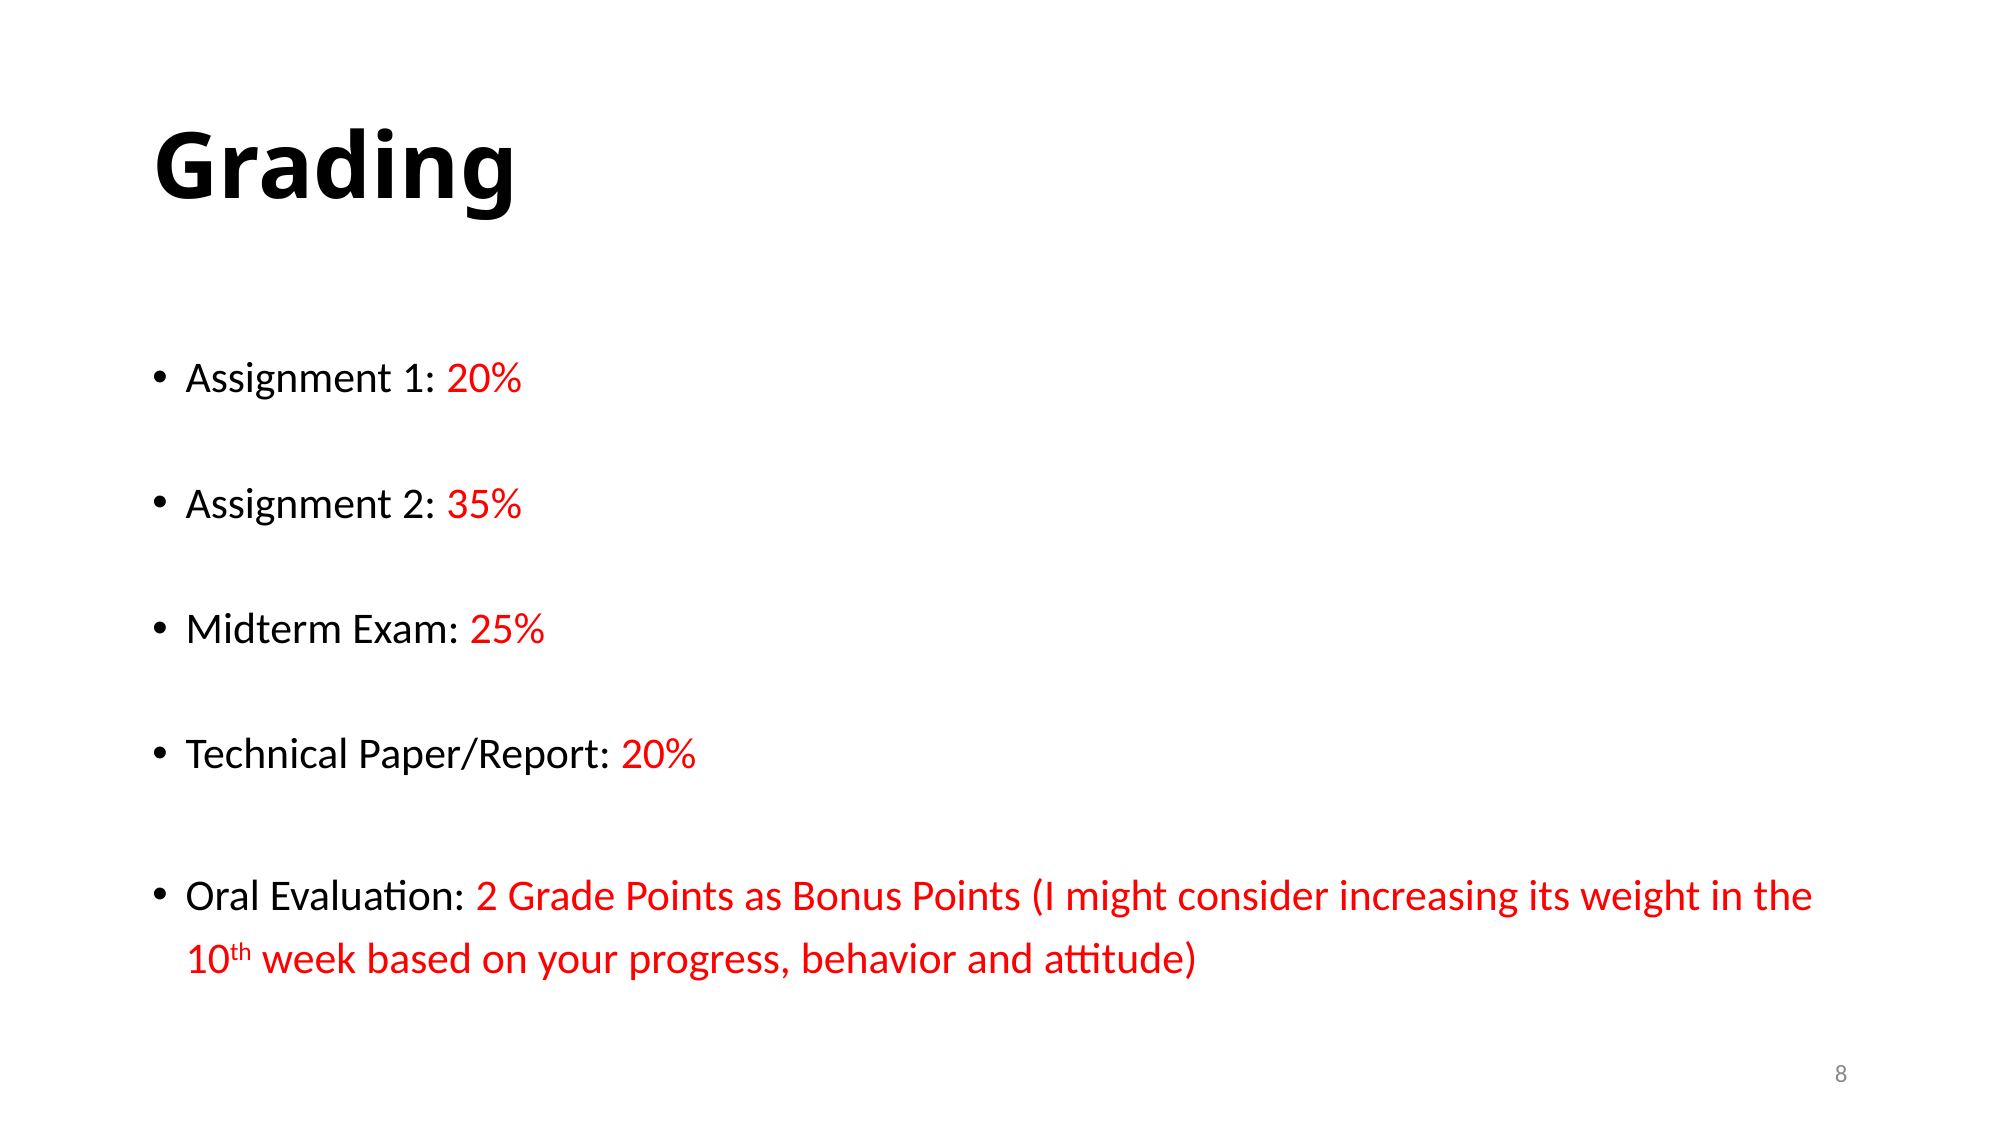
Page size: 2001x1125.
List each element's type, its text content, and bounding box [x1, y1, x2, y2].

title Grading [137, 59, 1863, 278]
list Assignment 1: 20% Assignment 2: 35% Midterm Exam: 25% Technical Paper/Report: 20% Oral Evaluation: 2 Grade Points as Bonus Points (I might consider increasing its weight in the 10th week based on your progress, behavior and attitude) [137, 279, 1863, 994]
slide_number 8 [1412, 1042, 1863, 1103]
